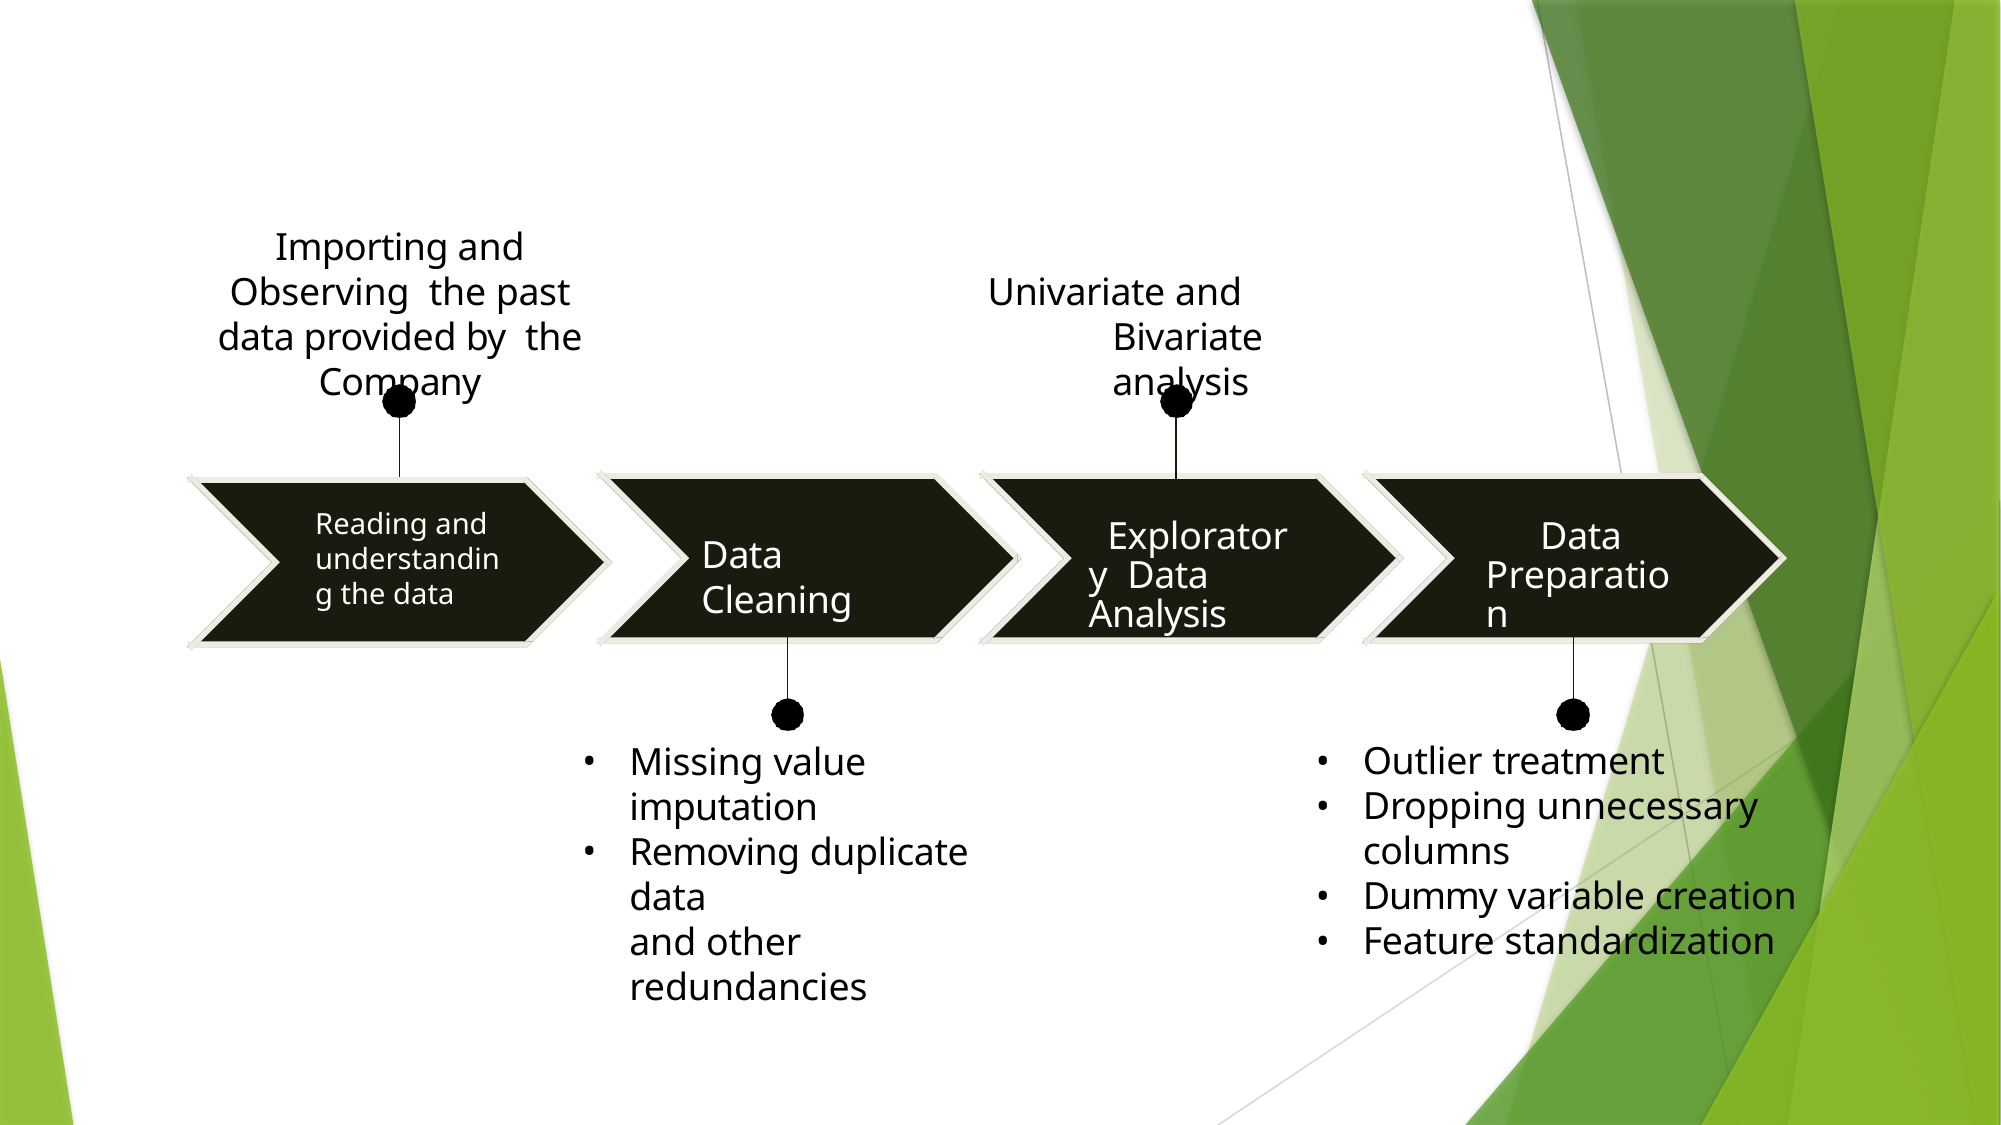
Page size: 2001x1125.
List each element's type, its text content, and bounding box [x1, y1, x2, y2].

text_box Outlier treatment Dropping unnecessary columns Dummy variable creation Feature standardization [1313, 735, 1862, 963]
title Importing and Observing the past data provided by the Company [197, 220, 602, 411]
text_box Missing value imputation Removing duplicate data and other redundancies [580, 740, 1028, 1008]
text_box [382, 384, 1591, 732]
text_box Univariate and Bivariate analysis [985, 265, 1367, 383]
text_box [186, 472, 613, 652]
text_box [1595, 468, 1788, 648]
